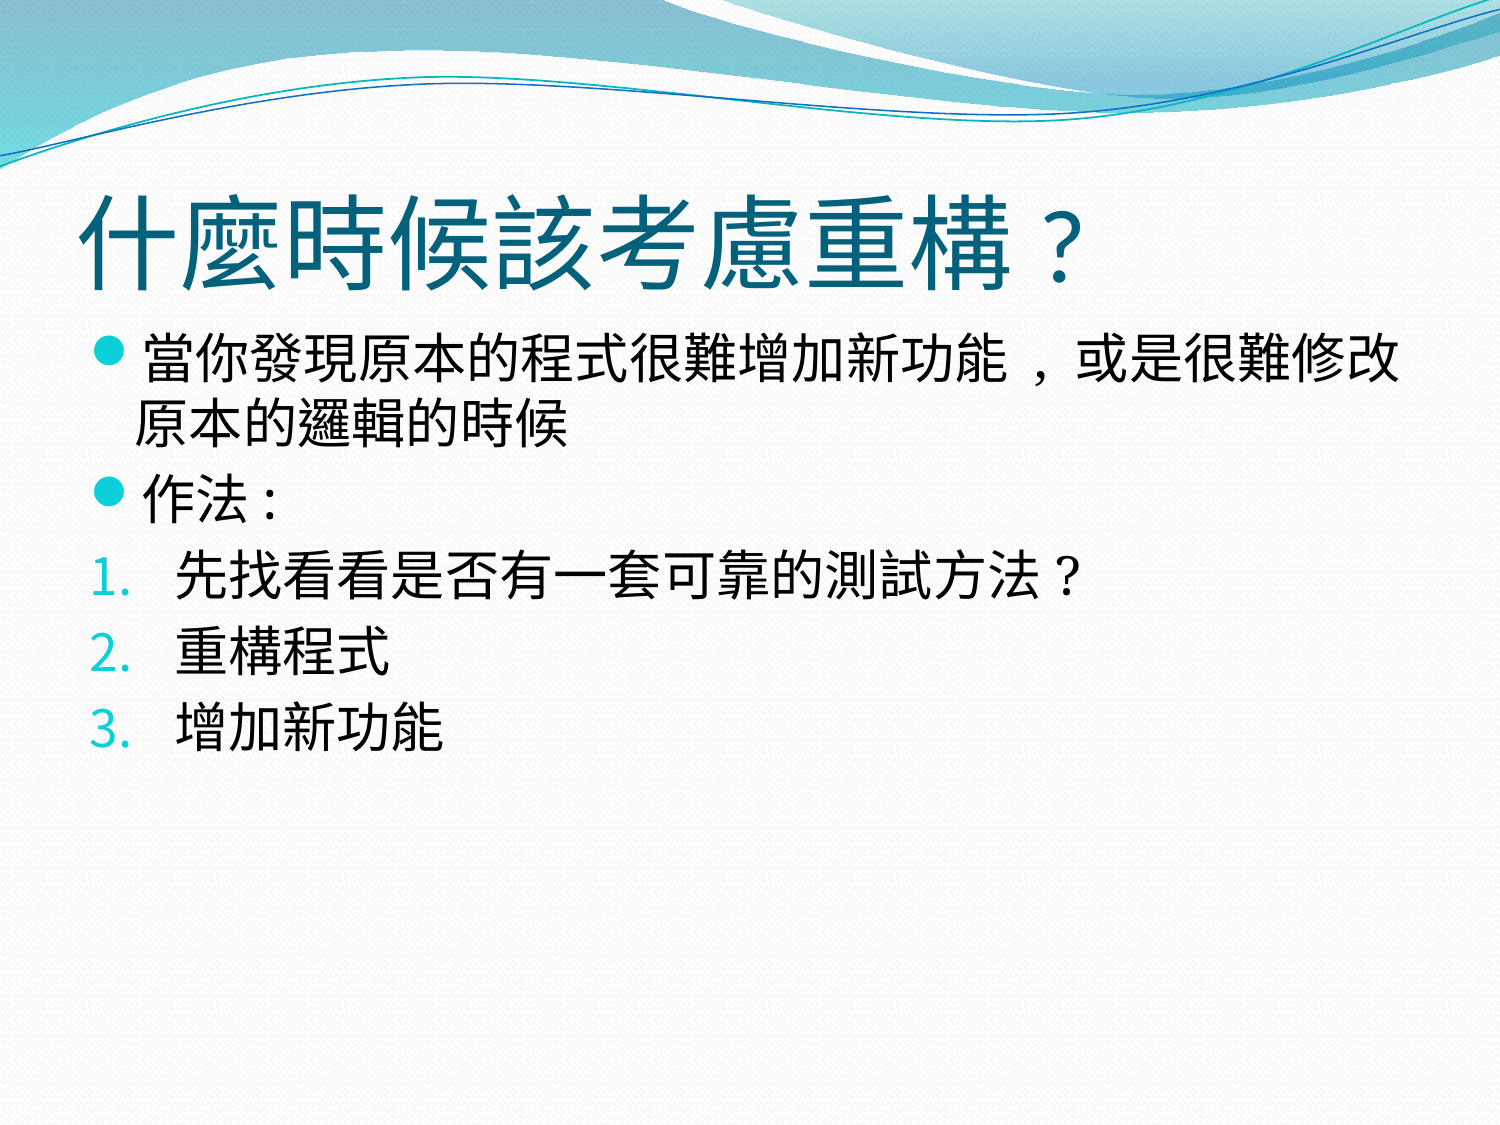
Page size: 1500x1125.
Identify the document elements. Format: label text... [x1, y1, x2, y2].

list 當你發現原本的程式很難增加新功能 , 或是很難修改原本的邏輯的時候 作法: 先找看看是否有一套可靠的測試方法? 重構程式 增加新功能 [75, 317, 1425, 1038]
title 什麼時候該考慮重構? [75, 115, 1425, 303]
